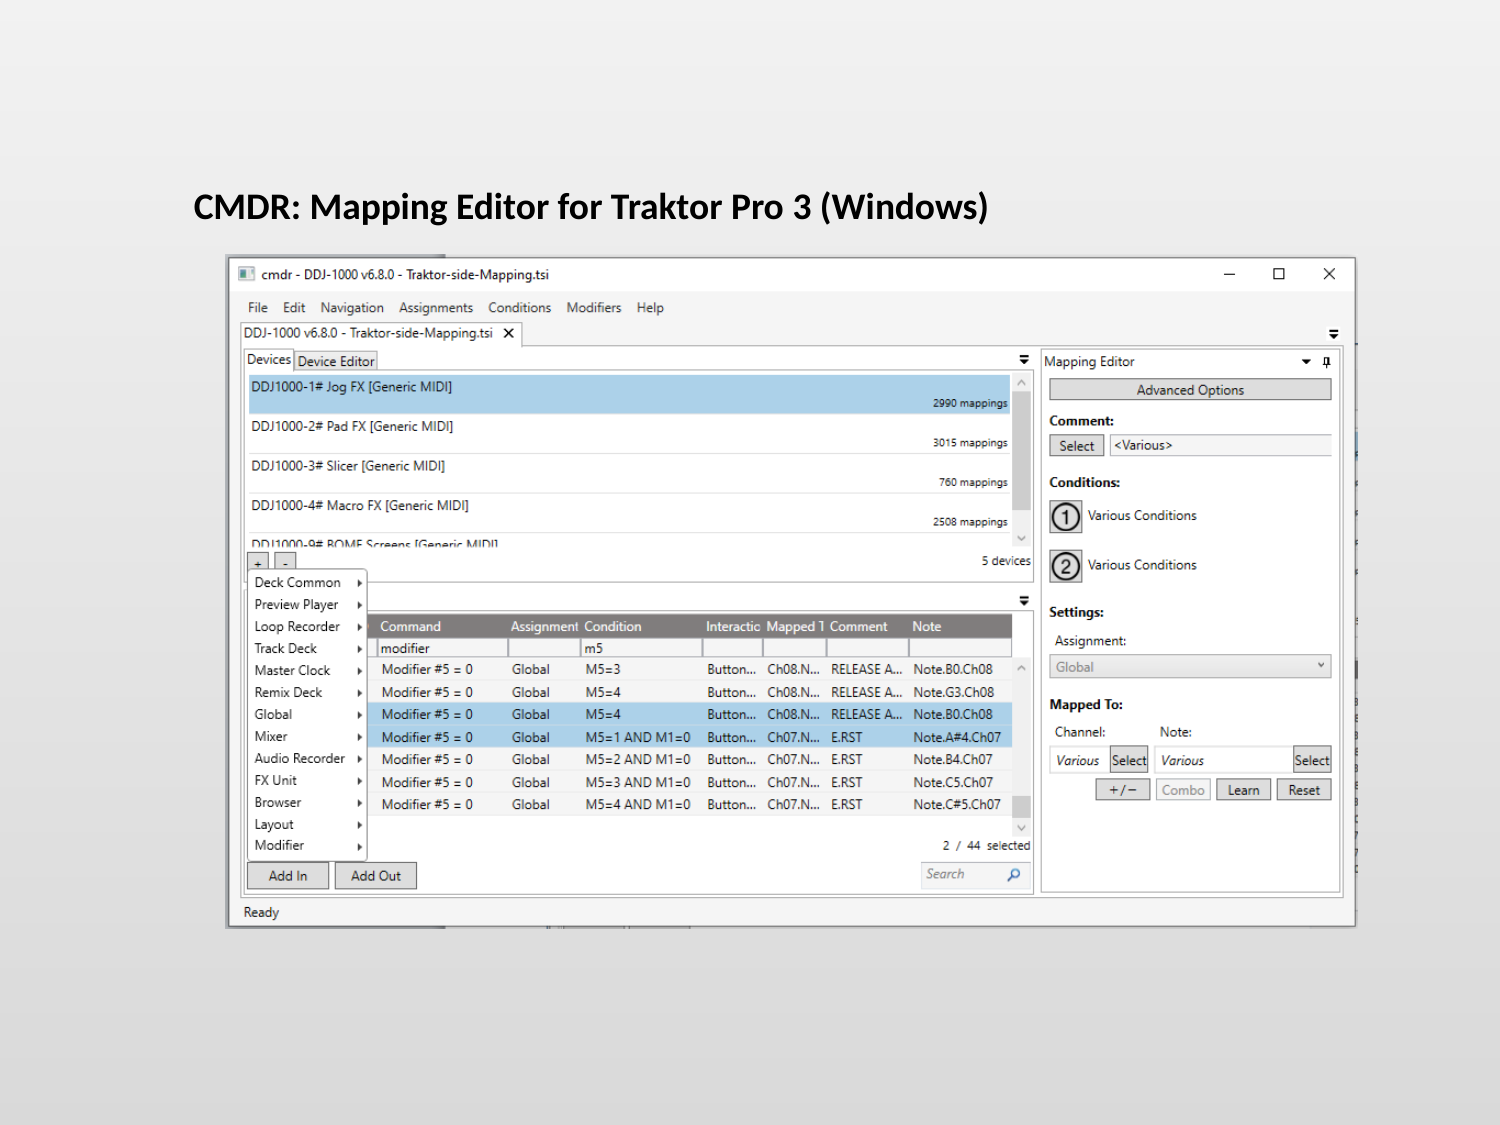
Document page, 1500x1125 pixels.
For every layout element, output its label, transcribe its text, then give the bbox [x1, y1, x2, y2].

picture [224, 254, 1358, 929]
text_box CMDR: Mapping Editor for Traktor Pro 3 (Windows) [178, 174, 1006, 235]
